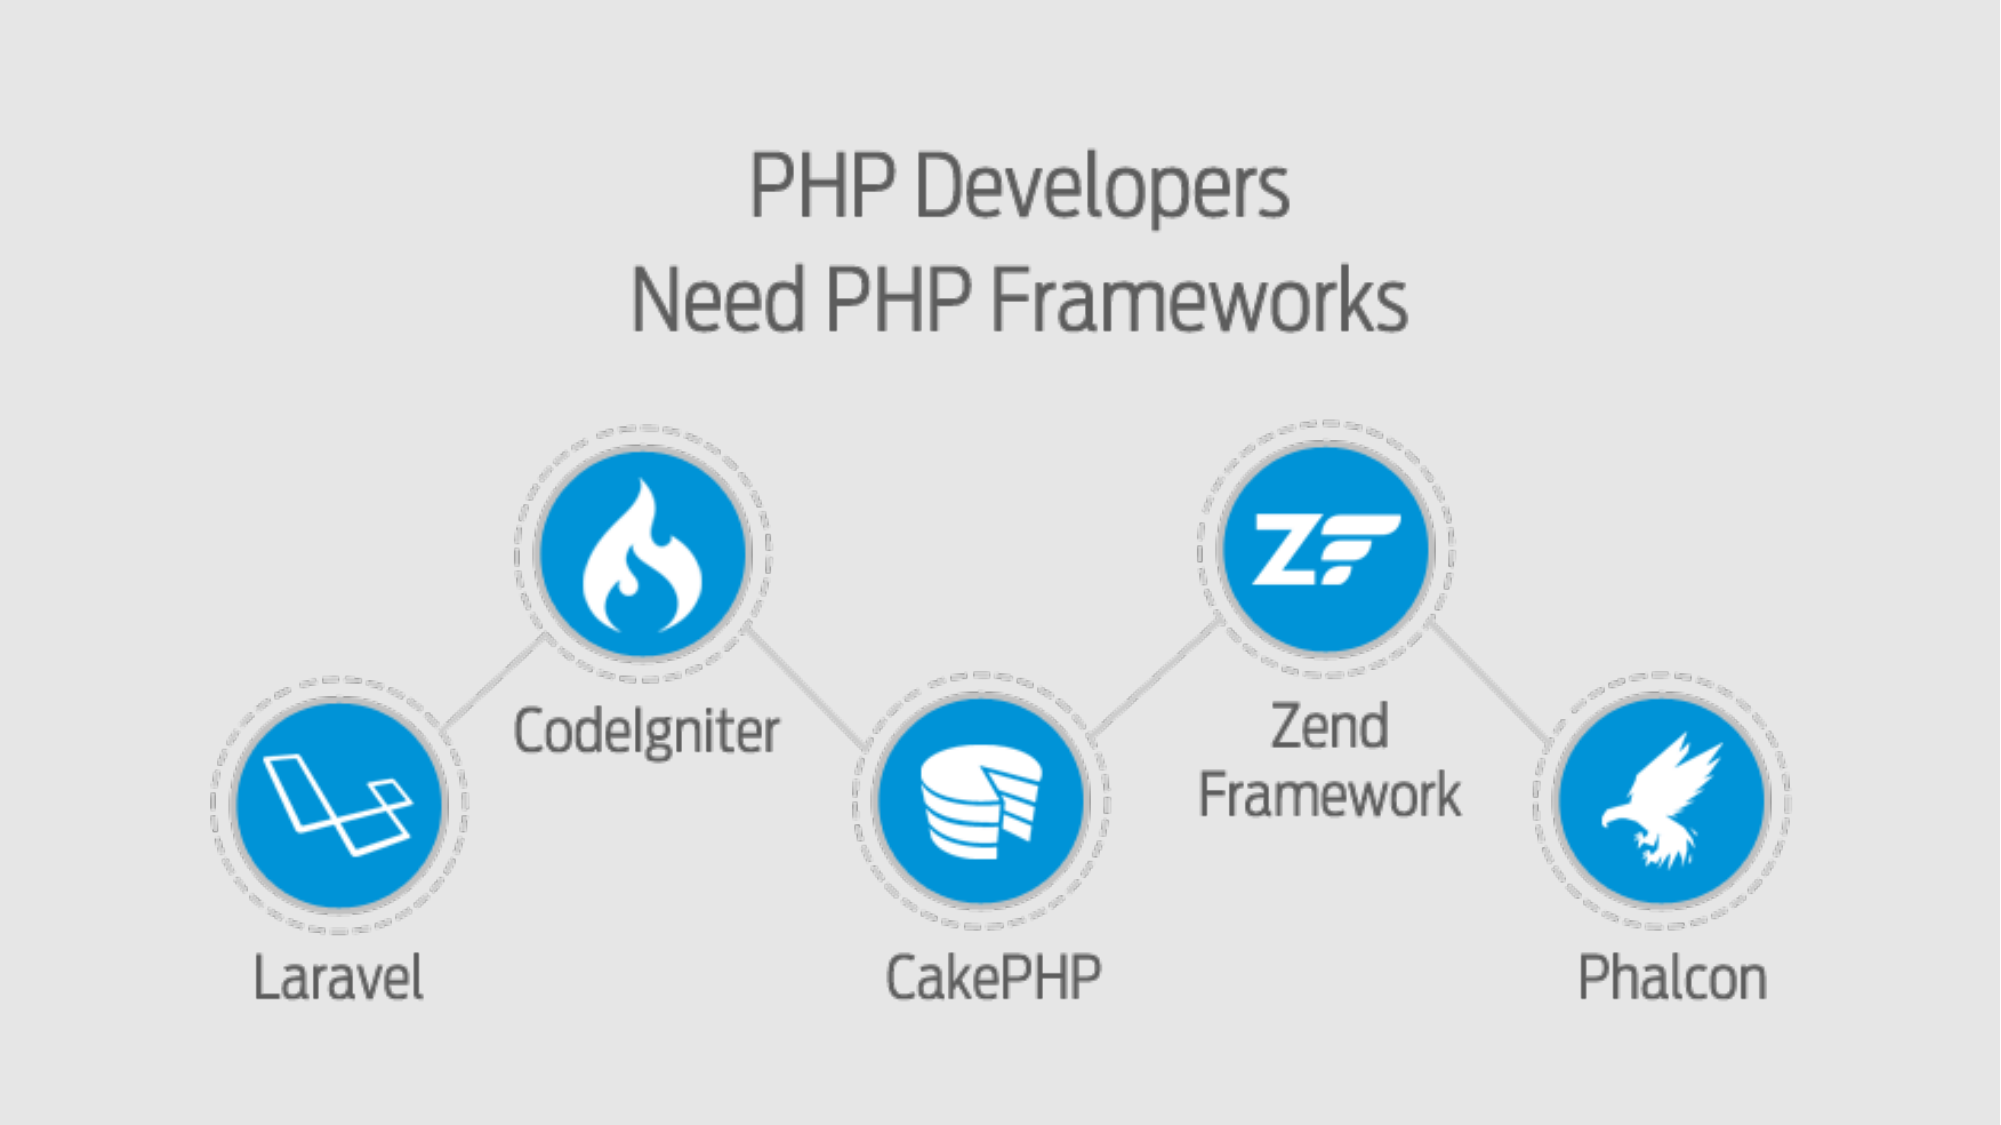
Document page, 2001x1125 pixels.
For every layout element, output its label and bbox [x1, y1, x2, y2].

picture [200, 112, 1799, 1013]
